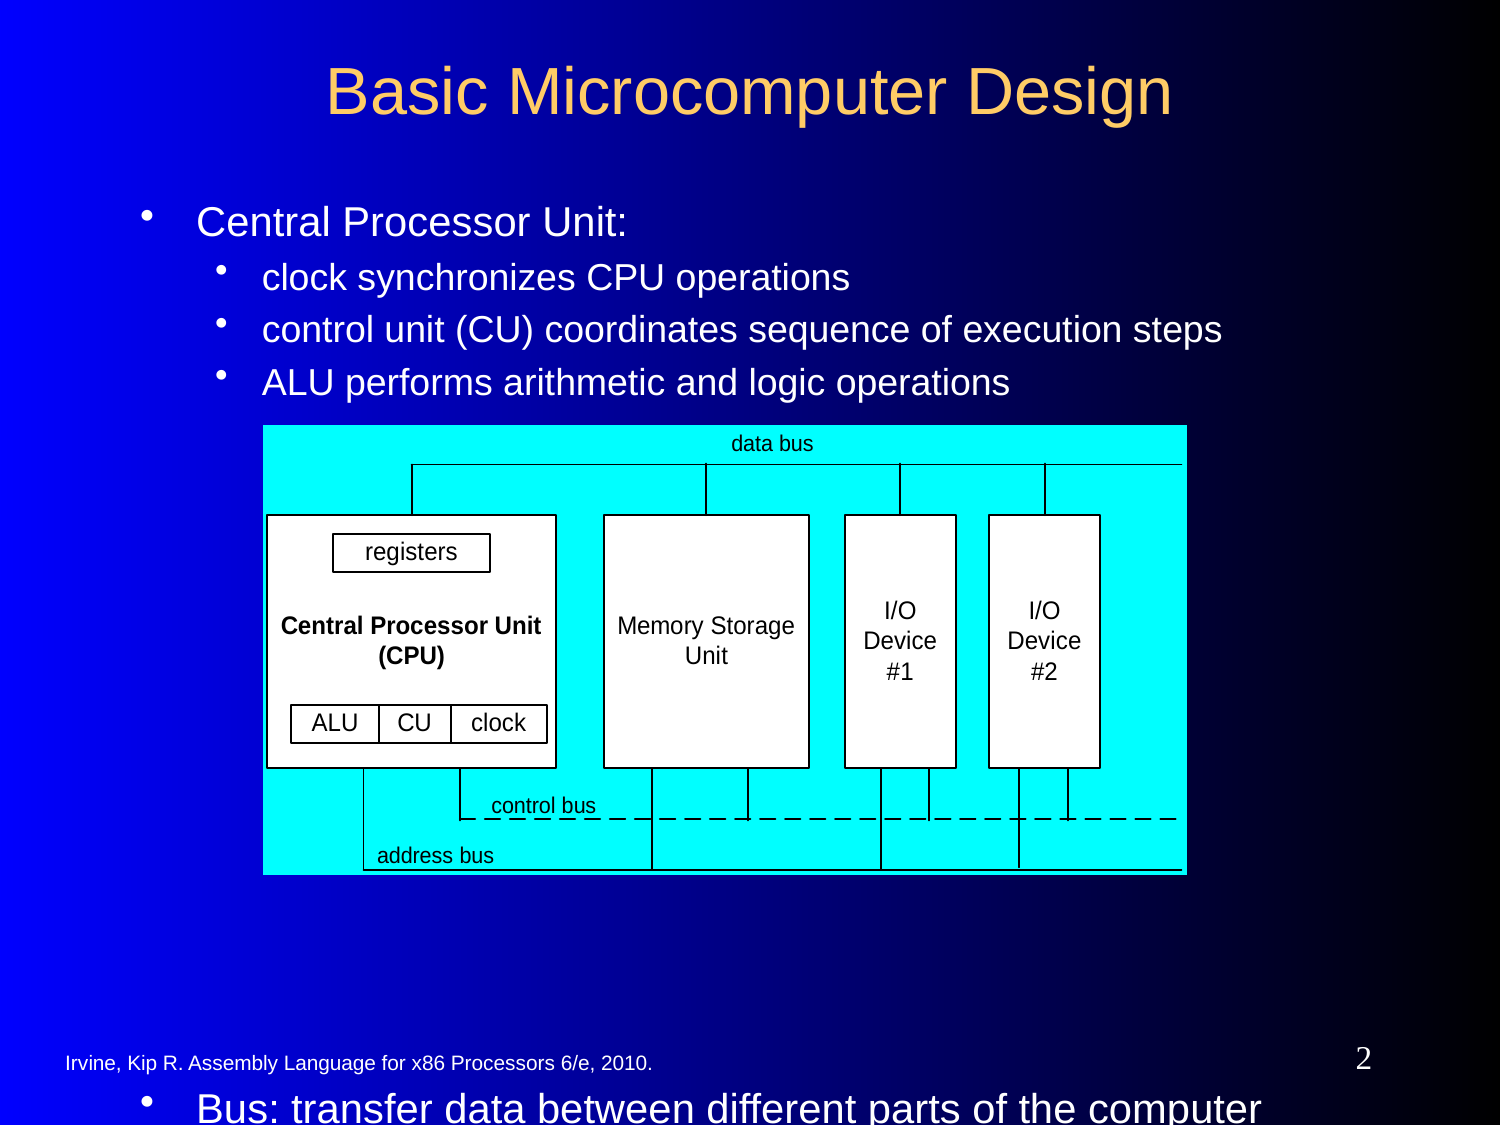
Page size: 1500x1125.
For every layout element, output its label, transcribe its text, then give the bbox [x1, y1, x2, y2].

list Central Processor Unit: clock synchronizes CPU operations control unit (CU) coordinates sequence of execution steps ALU performs arithmetic and logic operations Bus: transfer data between different parts of the computer Data bus, Control bus, and Address bus [125, 187, 1388, 1050]
title Basic Microcomputer Design [112, 37, 1388, 138]
footer Irvine, Kip R. Assembly Language for x86 Processors 6/e, 2010. [50, 1037, 825, 1088]
slide_number 2 [1224, 1050, 1388, 1088]
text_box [262, 424, 1188, 876]
